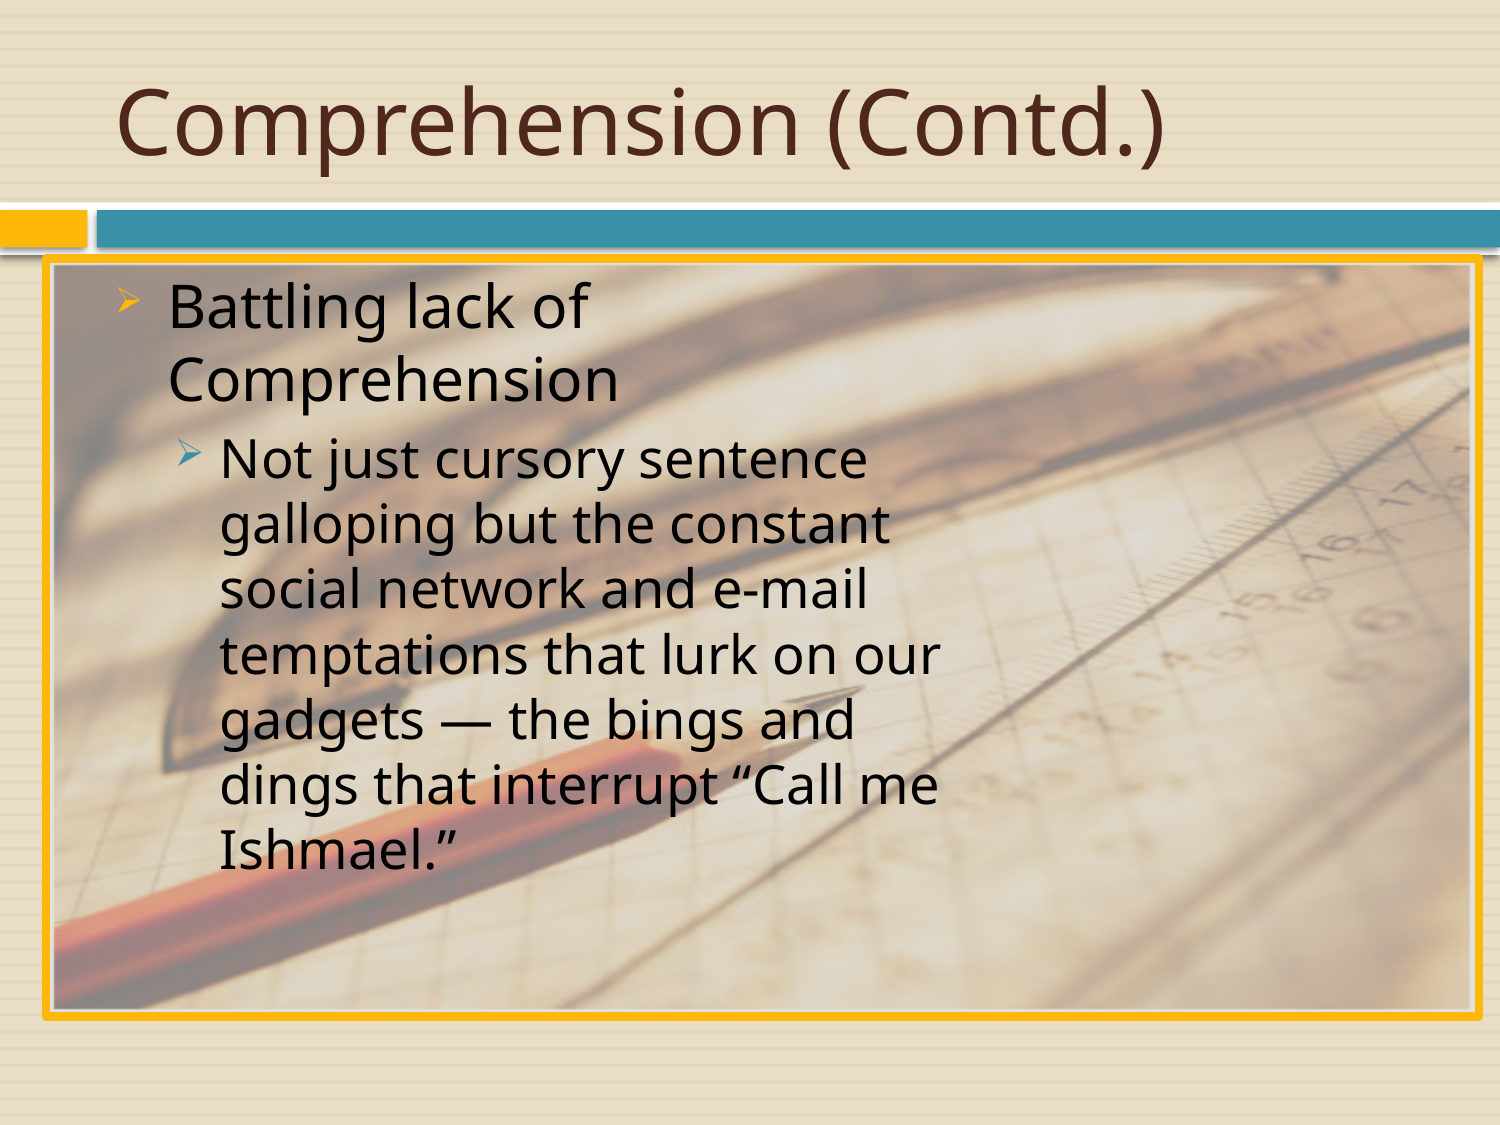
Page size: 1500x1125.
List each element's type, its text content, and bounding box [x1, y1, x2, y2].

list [49, 262, 1476, 1013]
title Comprehension (Contd.) [99, 37, 1438, 200]
